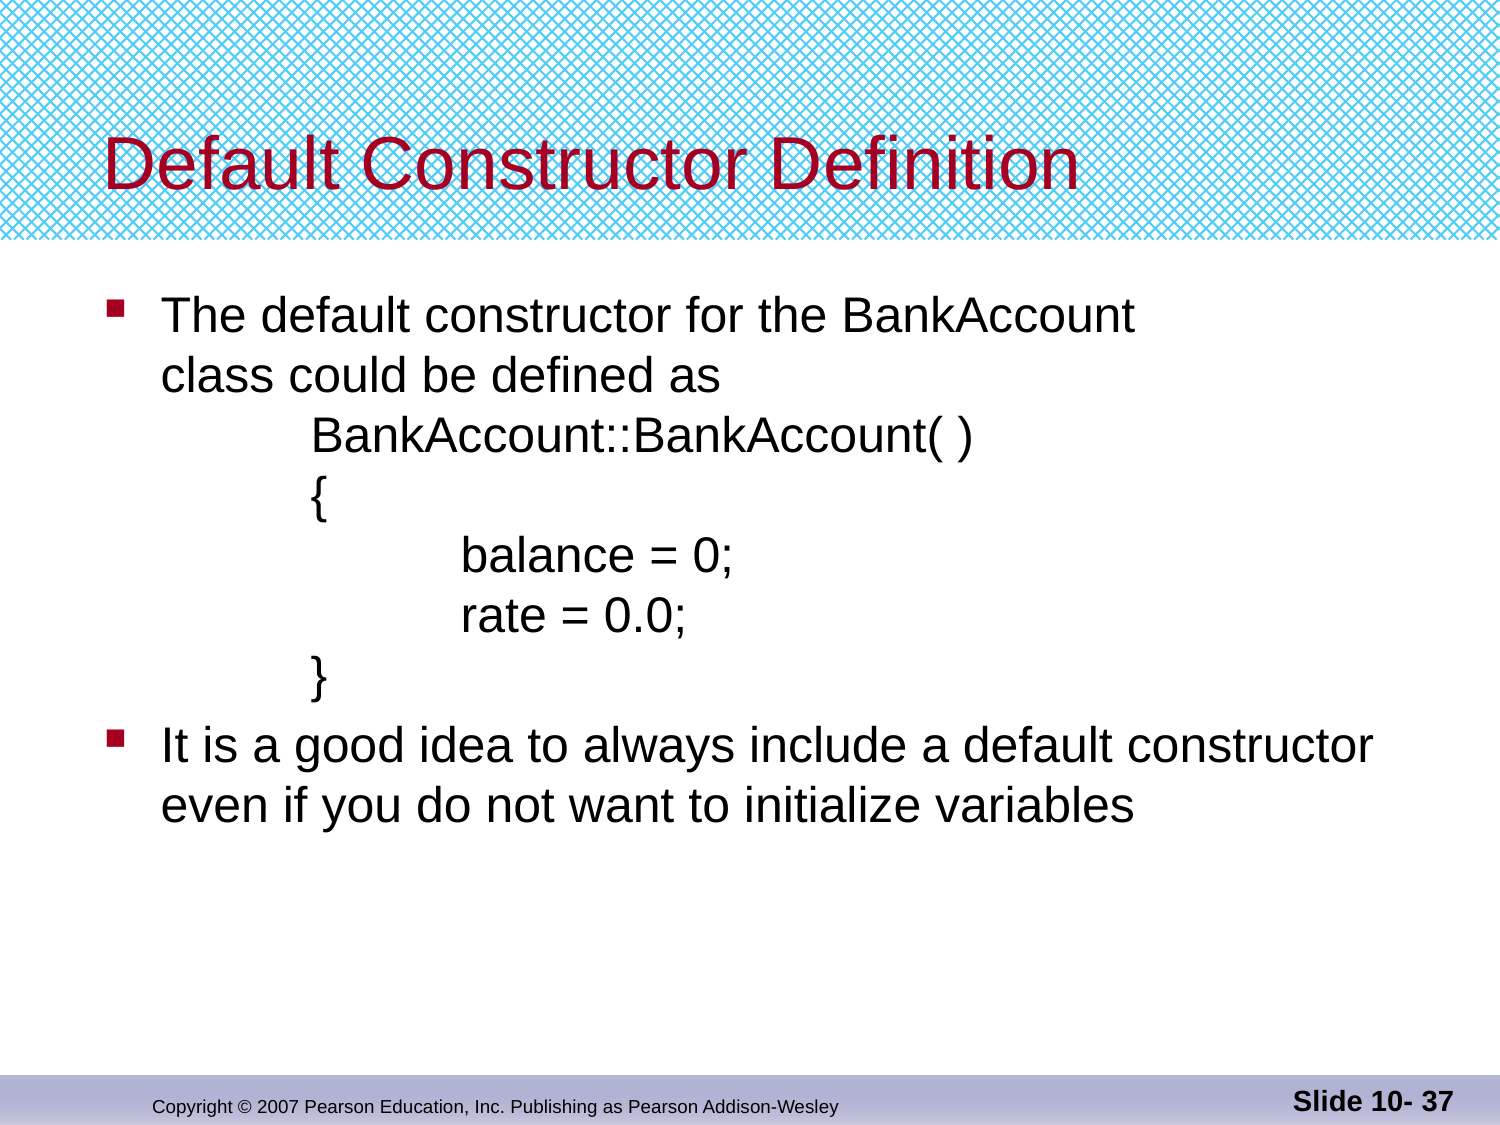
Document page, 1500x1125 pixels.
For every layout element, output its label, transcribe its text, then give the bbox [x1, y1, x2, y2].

list The default constructor for the BankAccount class could be defined as BankAccount::BankAccount( ) { balance = 0; rate = 0.0; } It is a good idea to always include a default constructor even if you do not want to initialize variables [89, 274, 1451, 1026]
title Default Constructor Definition [87, 49, 1451, 213]
slide_number Slide 10- 37 [1156, 1049, 1470, 1125]
